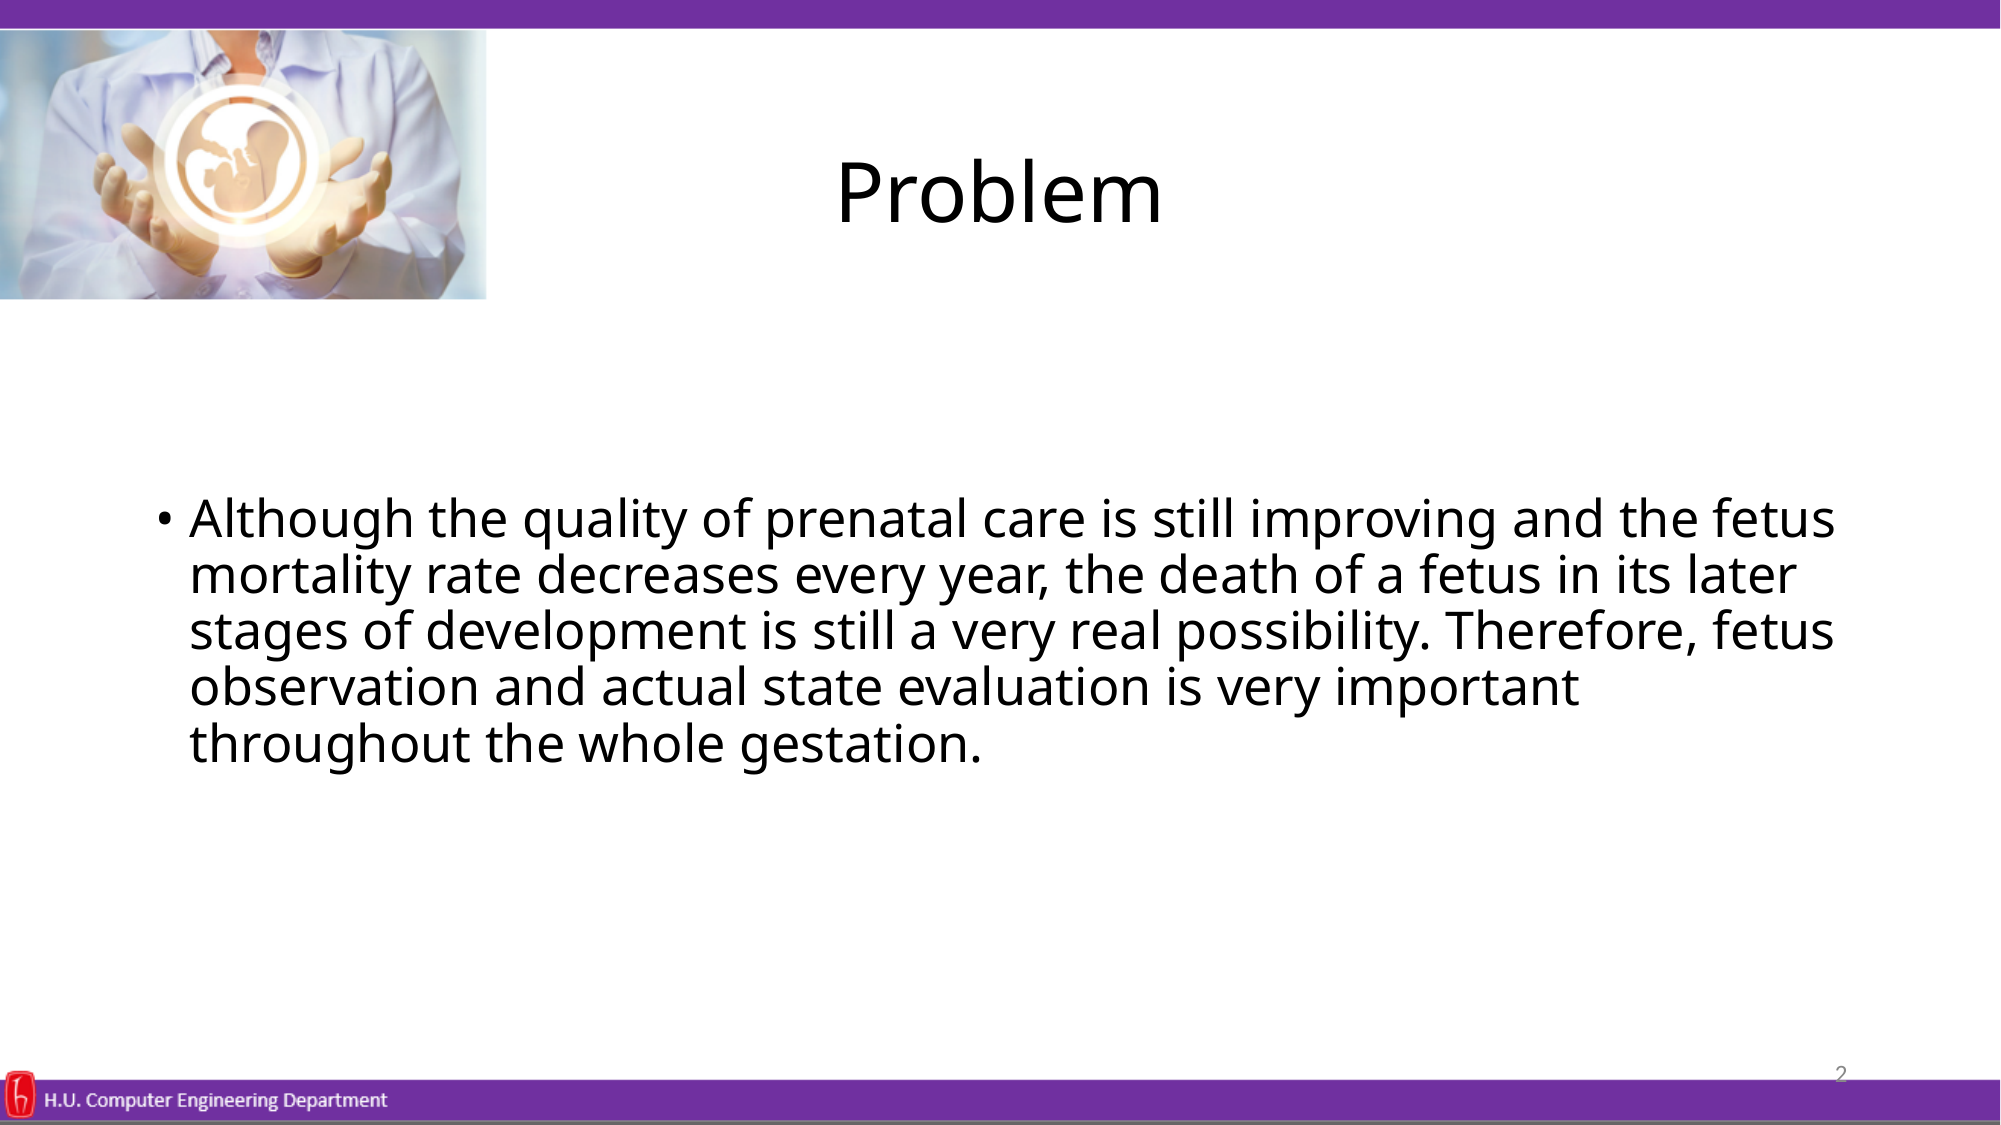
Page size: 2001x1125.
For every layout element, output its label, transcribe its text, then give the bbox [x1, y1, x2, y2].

slide_number ‹#› [1412, 1042, 1863, 1103]
title Problem [137, 86, 1863, 304]
list Although the quality of prenatal care is still improving and the fetus mortality rate decreases every year, the death of a fetus in its later stages of development is still a very real possibility. Therefore, fetus observation and actual state evaluation is very important throughout the whole gestation. [137, 484, 1863, 906]
picture [0, 0, 2001, 1125]
